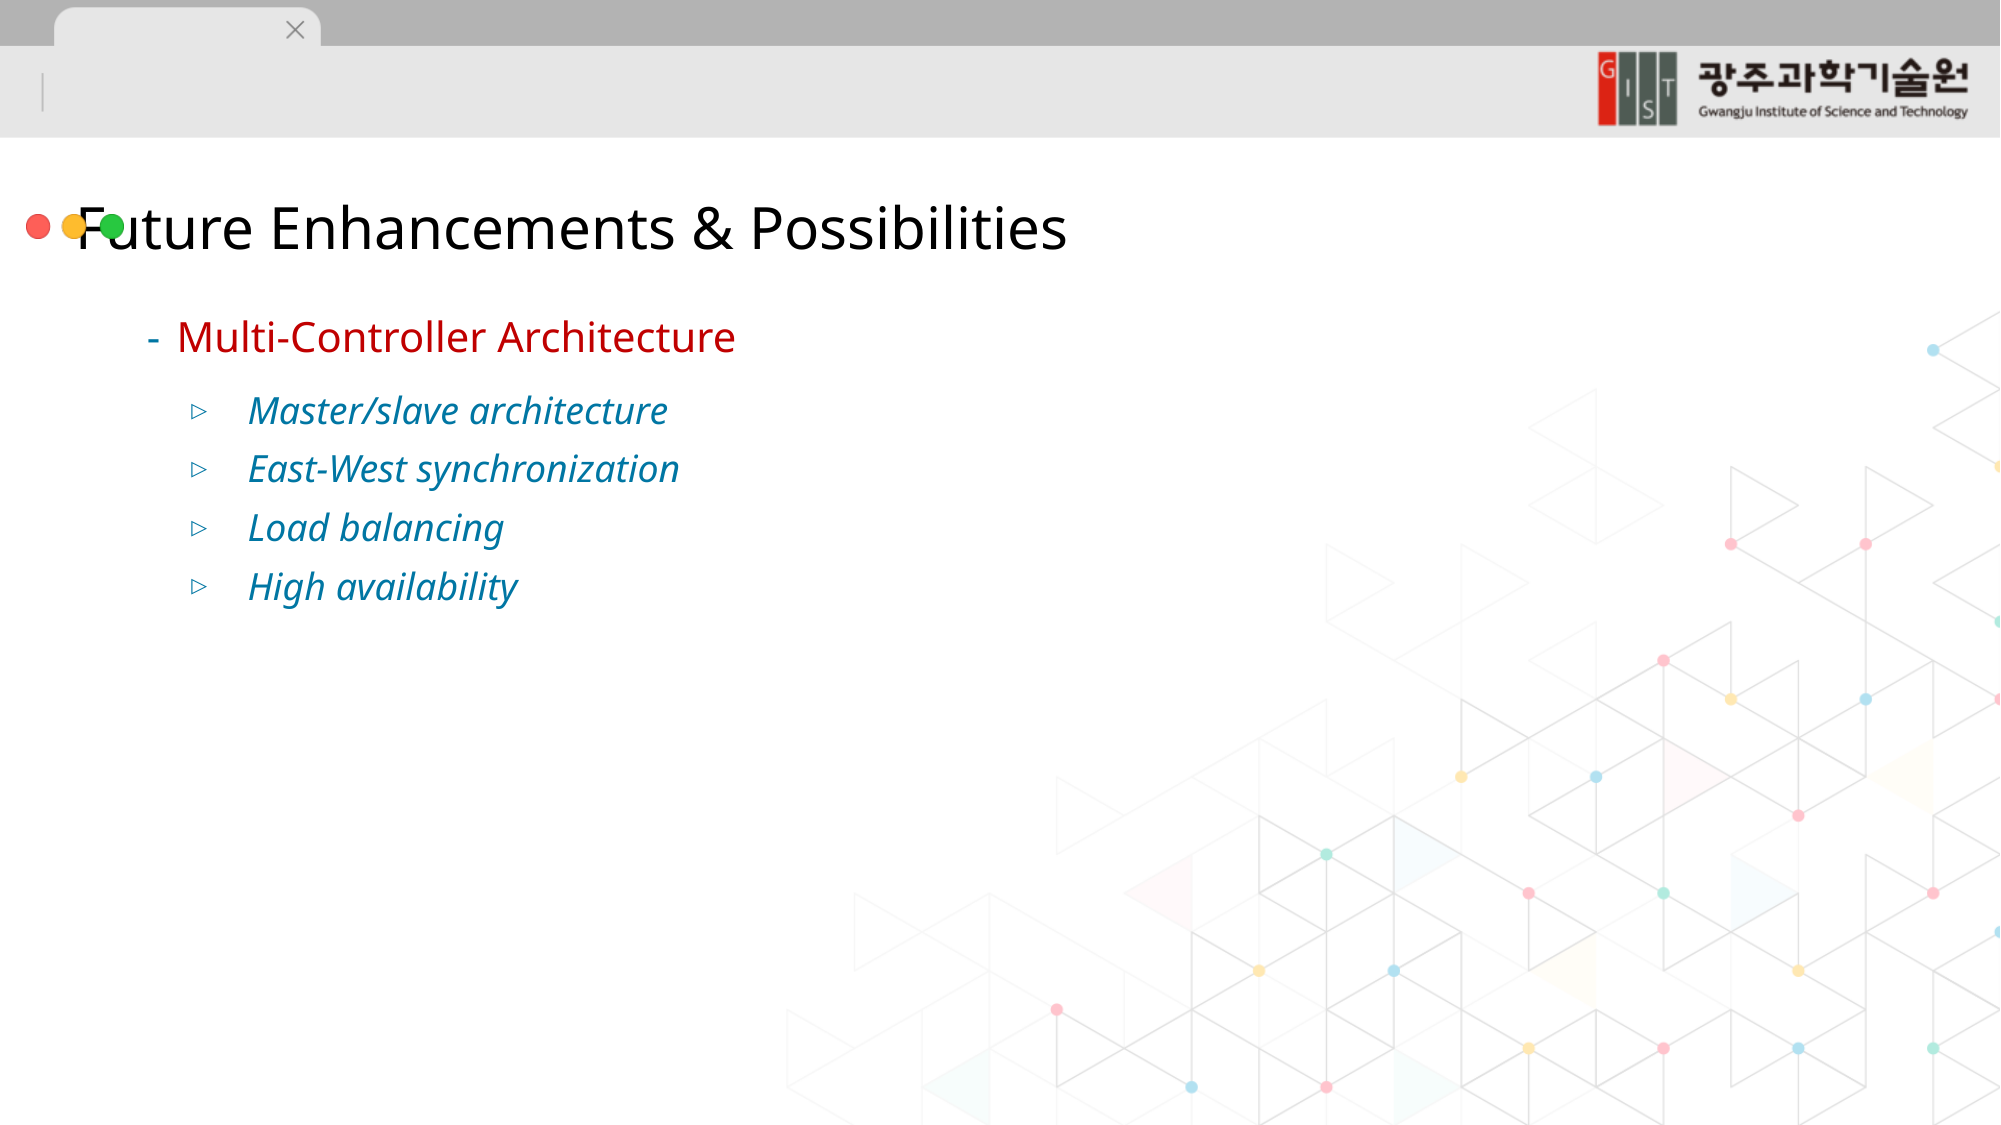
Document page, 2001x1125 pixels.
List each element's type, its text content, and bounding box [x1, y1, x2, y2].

picture [0, 0, 2000, 1125]
text_box Master/slave architecture East-West synchronization Load balancing High availability [176, 366, 1948, 615]
text_box Multi-Controller Architecture [132, 288, 1904, 369]
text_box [26, 183, 1019, 270]
